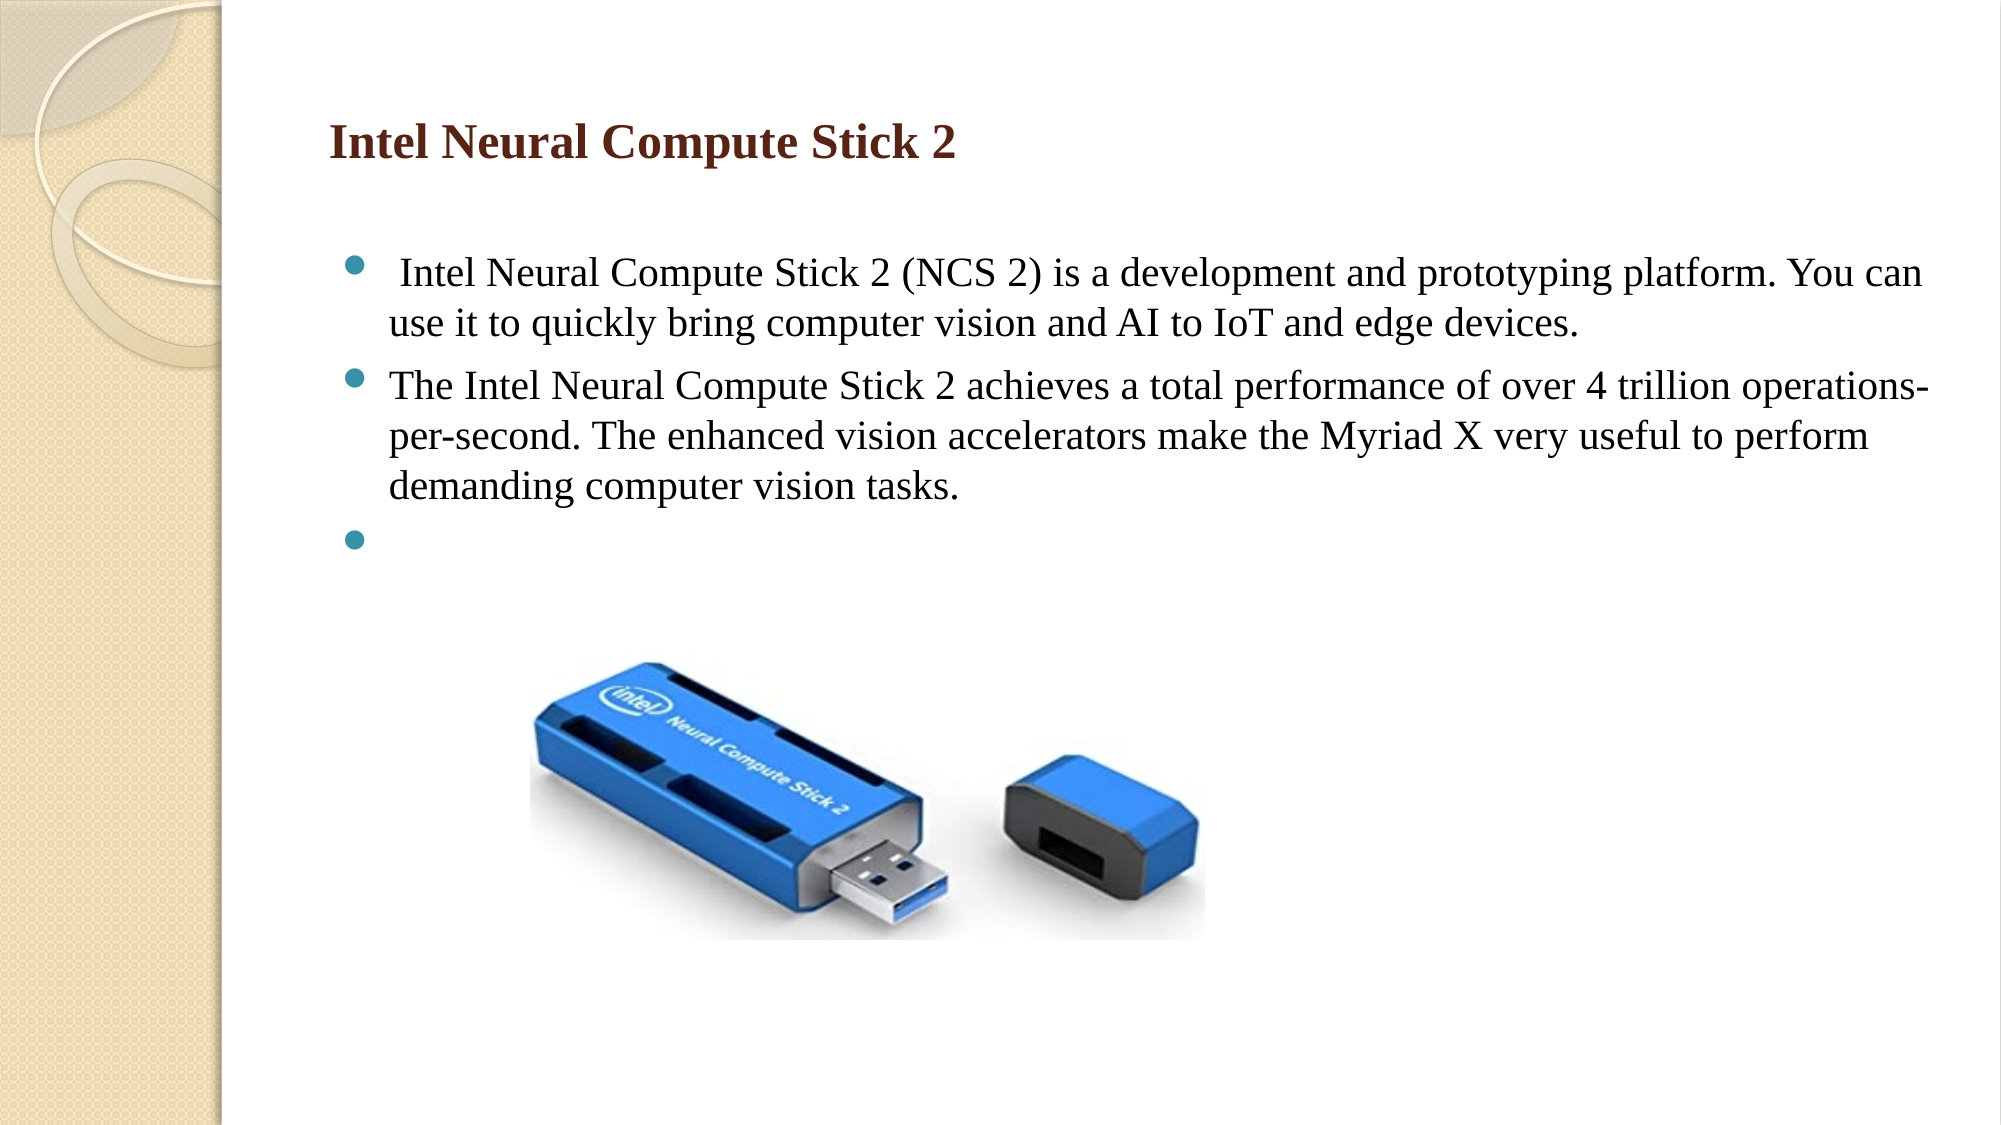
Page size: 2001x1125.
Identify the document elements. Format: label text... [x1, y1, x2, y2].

picture [529, 647, 1205, 940]
list Intel Neural Compute Stick 2 (NCS 2) is a development and prototyping platform. You can use it to quickly bring computer vision and AI to IoT and edge devices. The Intel Neural Compute Stick 2 achieves a total performance of over 4 trillion operations-per-second. The enhanced vision accelerators make the Myriad X very useful to perform demanding computer vision tasks. [313, 237, 1954, 1025]
title Intel Neural Compute Stick 2 [313, 45, 1954, 233]
